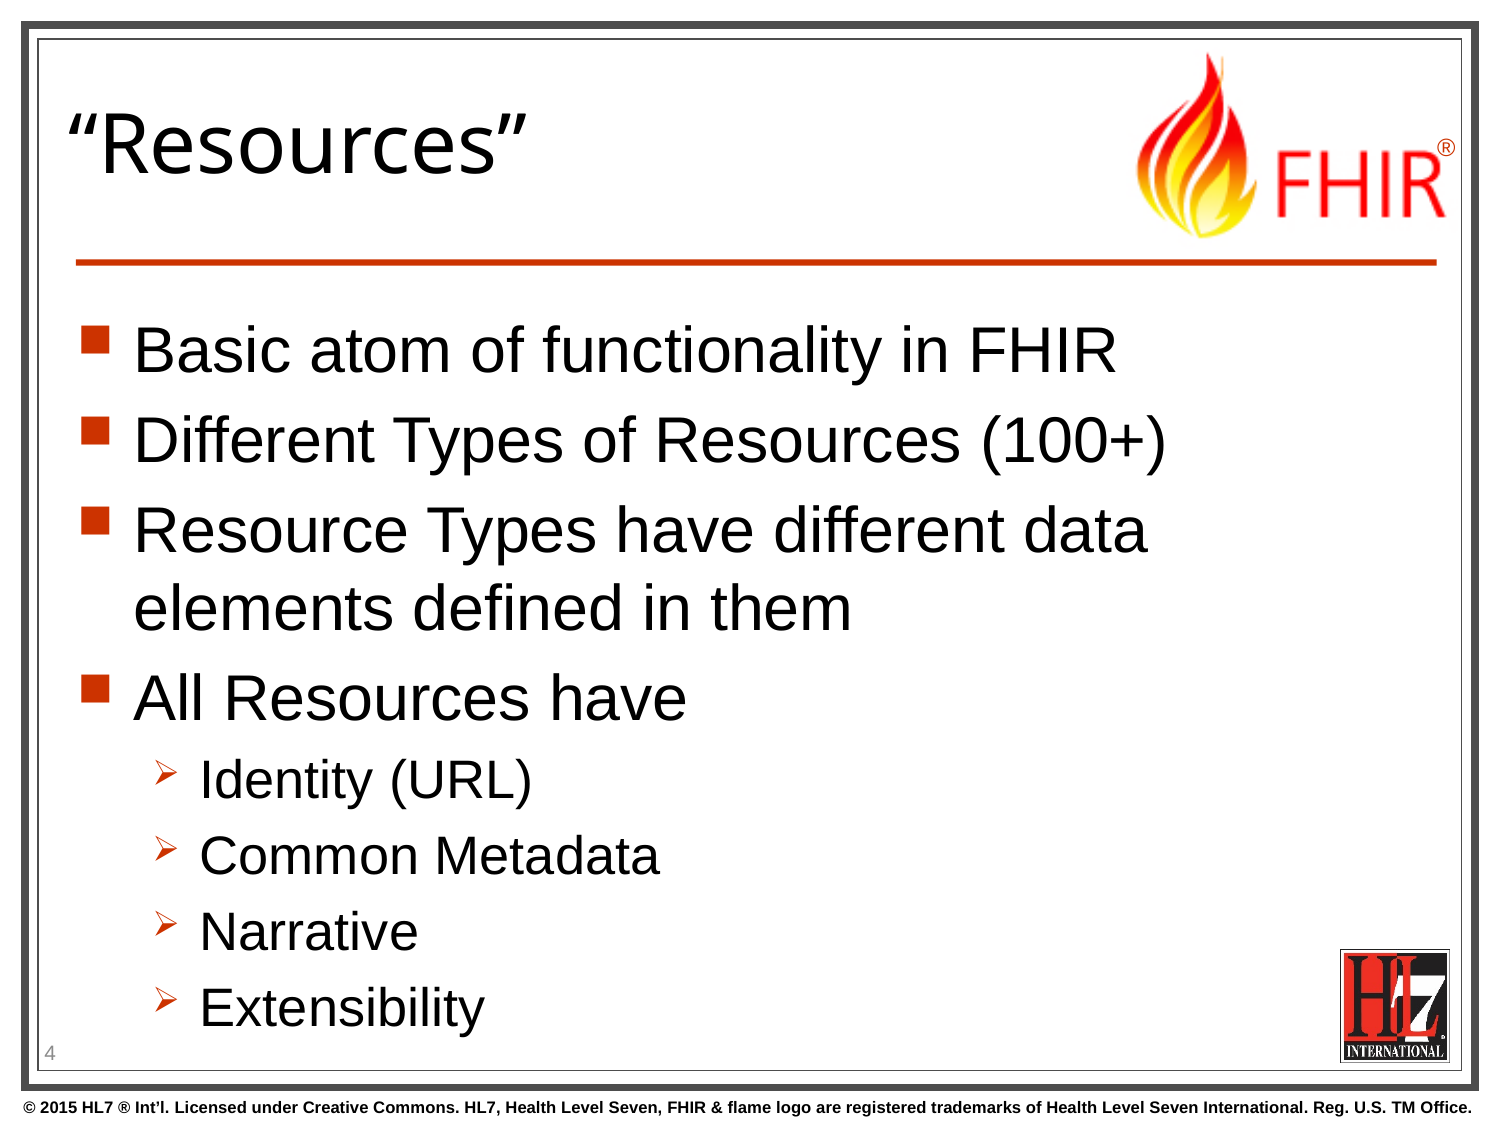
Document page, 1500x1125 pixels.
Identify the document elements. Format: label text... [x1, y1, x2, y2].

list Basic atom of functionality in FHIR Different Types of Resources (100+) Resource Types have different data elements defined in them All Resources have Identity (URL) Common Metadata Narrative Extensibility [62, 299, 1438, 1059]
slide_number 4 [29, 1034, 148, 1071]
picture [1124, 42, 1458, 249]
picture [1340, 949, 1450, 1063]
title “Resources” [53, 54, 1128, 244]
